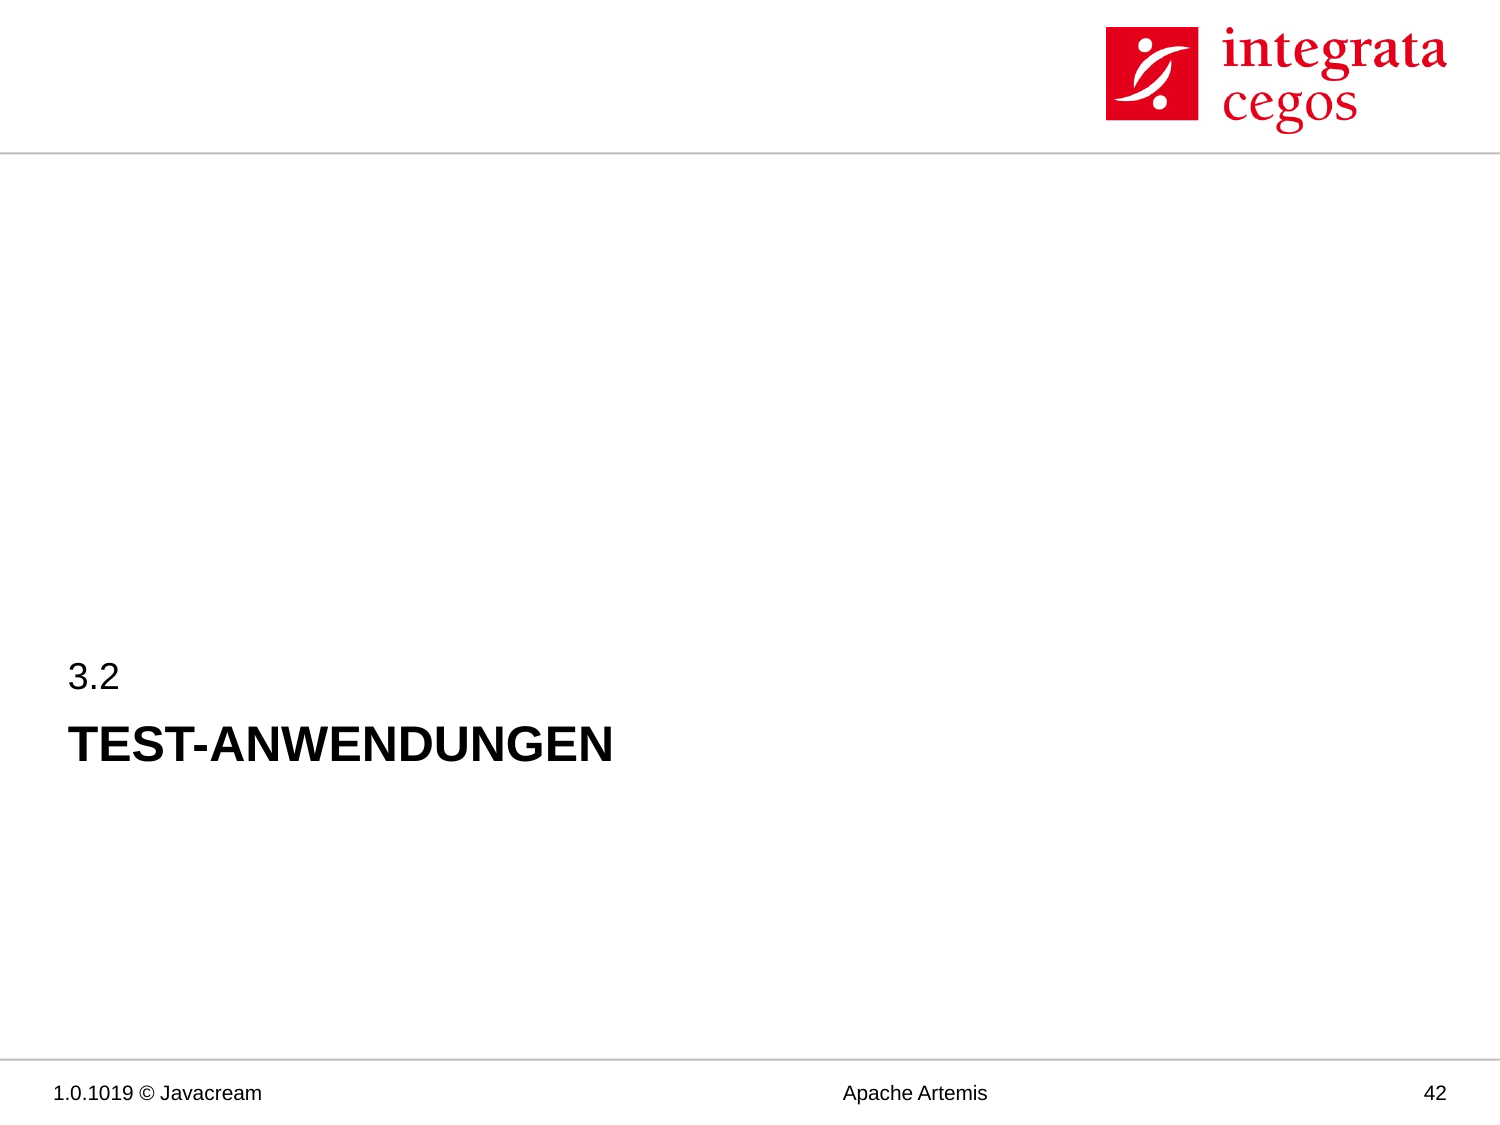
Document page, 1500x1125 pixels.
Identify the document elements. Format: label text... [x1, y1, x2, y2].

footer Apache Artemis [549, 1059, 1282, 1125]
title Test-Anwendungen [53, 705, 1447, 928]
list 3.2 [53, 458, 1447, 705]
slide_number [53, 1059, 519, 1125]
slide_number 42 [1312, 1059, 1447, 1125]
picture [1106, 27, 1447, 134]
